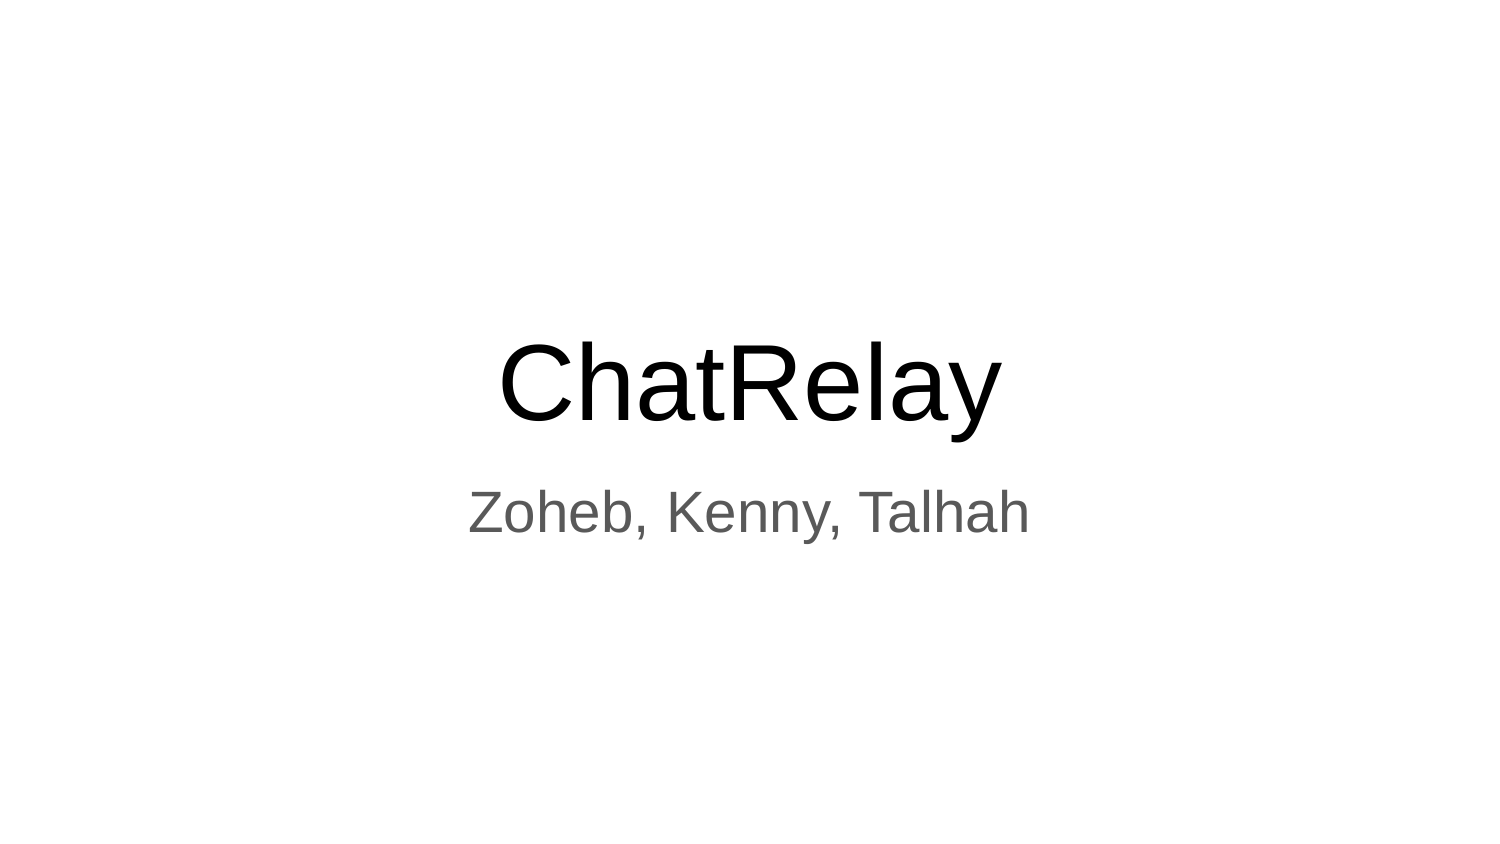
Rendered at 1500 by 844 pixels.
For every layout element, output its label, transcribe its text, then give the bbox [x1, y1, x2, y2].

title ChatRelay [51, 122, 1449, 459]
subtitle Zoheb, Kenny, Talhah [51, 464, 1449, 595]
